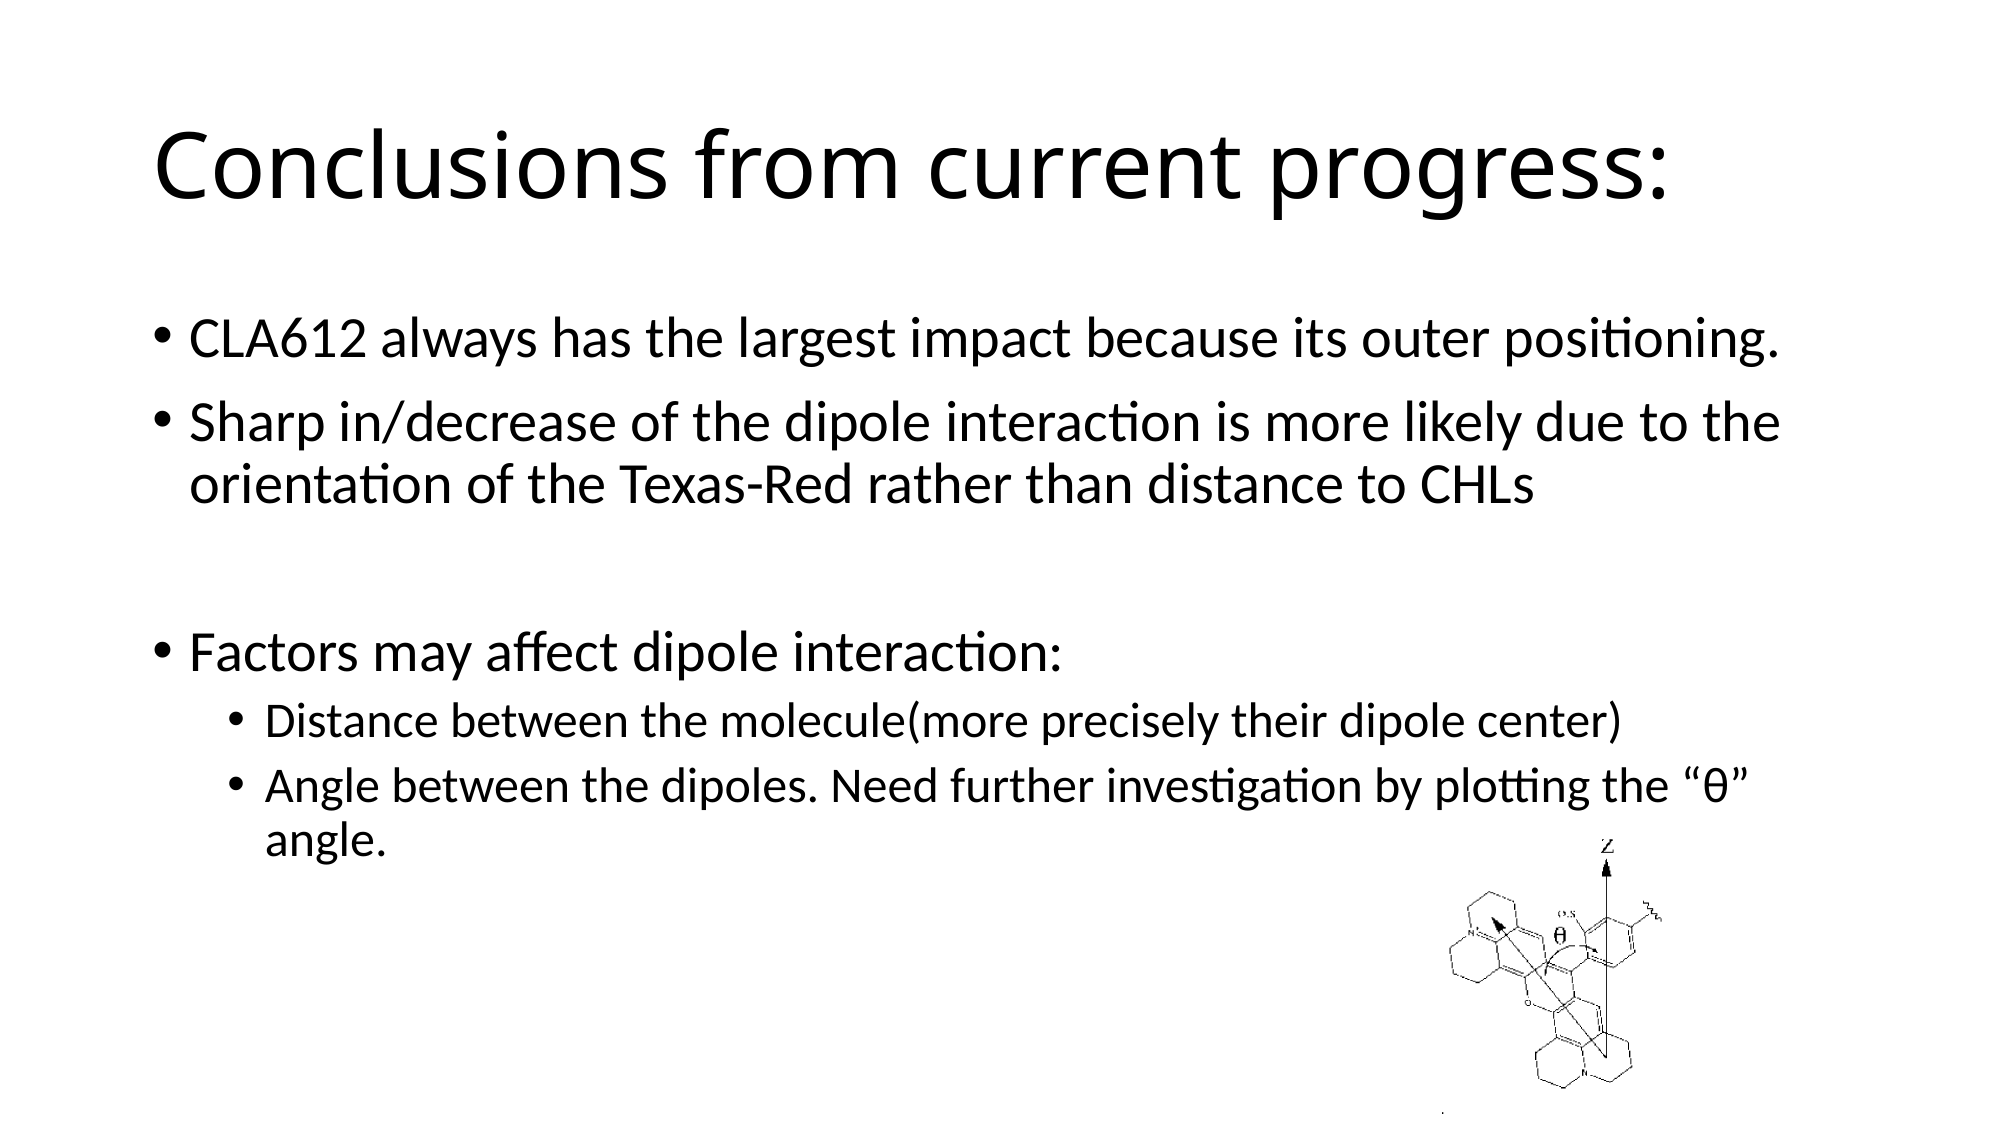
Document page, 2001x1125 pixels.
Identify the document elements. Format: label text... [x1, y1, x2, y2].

title Conclusions from current progress: [137, 59, 1863, 278]
list CLA612 always has the largest impact because its outer positioning. Sharp in/decrease of the dipole interaction is more likely due to the orientation of the Texas-Red rather than distance to CHLs Factors may affect dipole interaction: Distance between the molecule(more precisely their dipole center) Angle between the dipoles. Need further investigation by plotting the “θ” angle. [137, 299, 1863, 1014]
picture [1442, 833, 1664, 1114]
